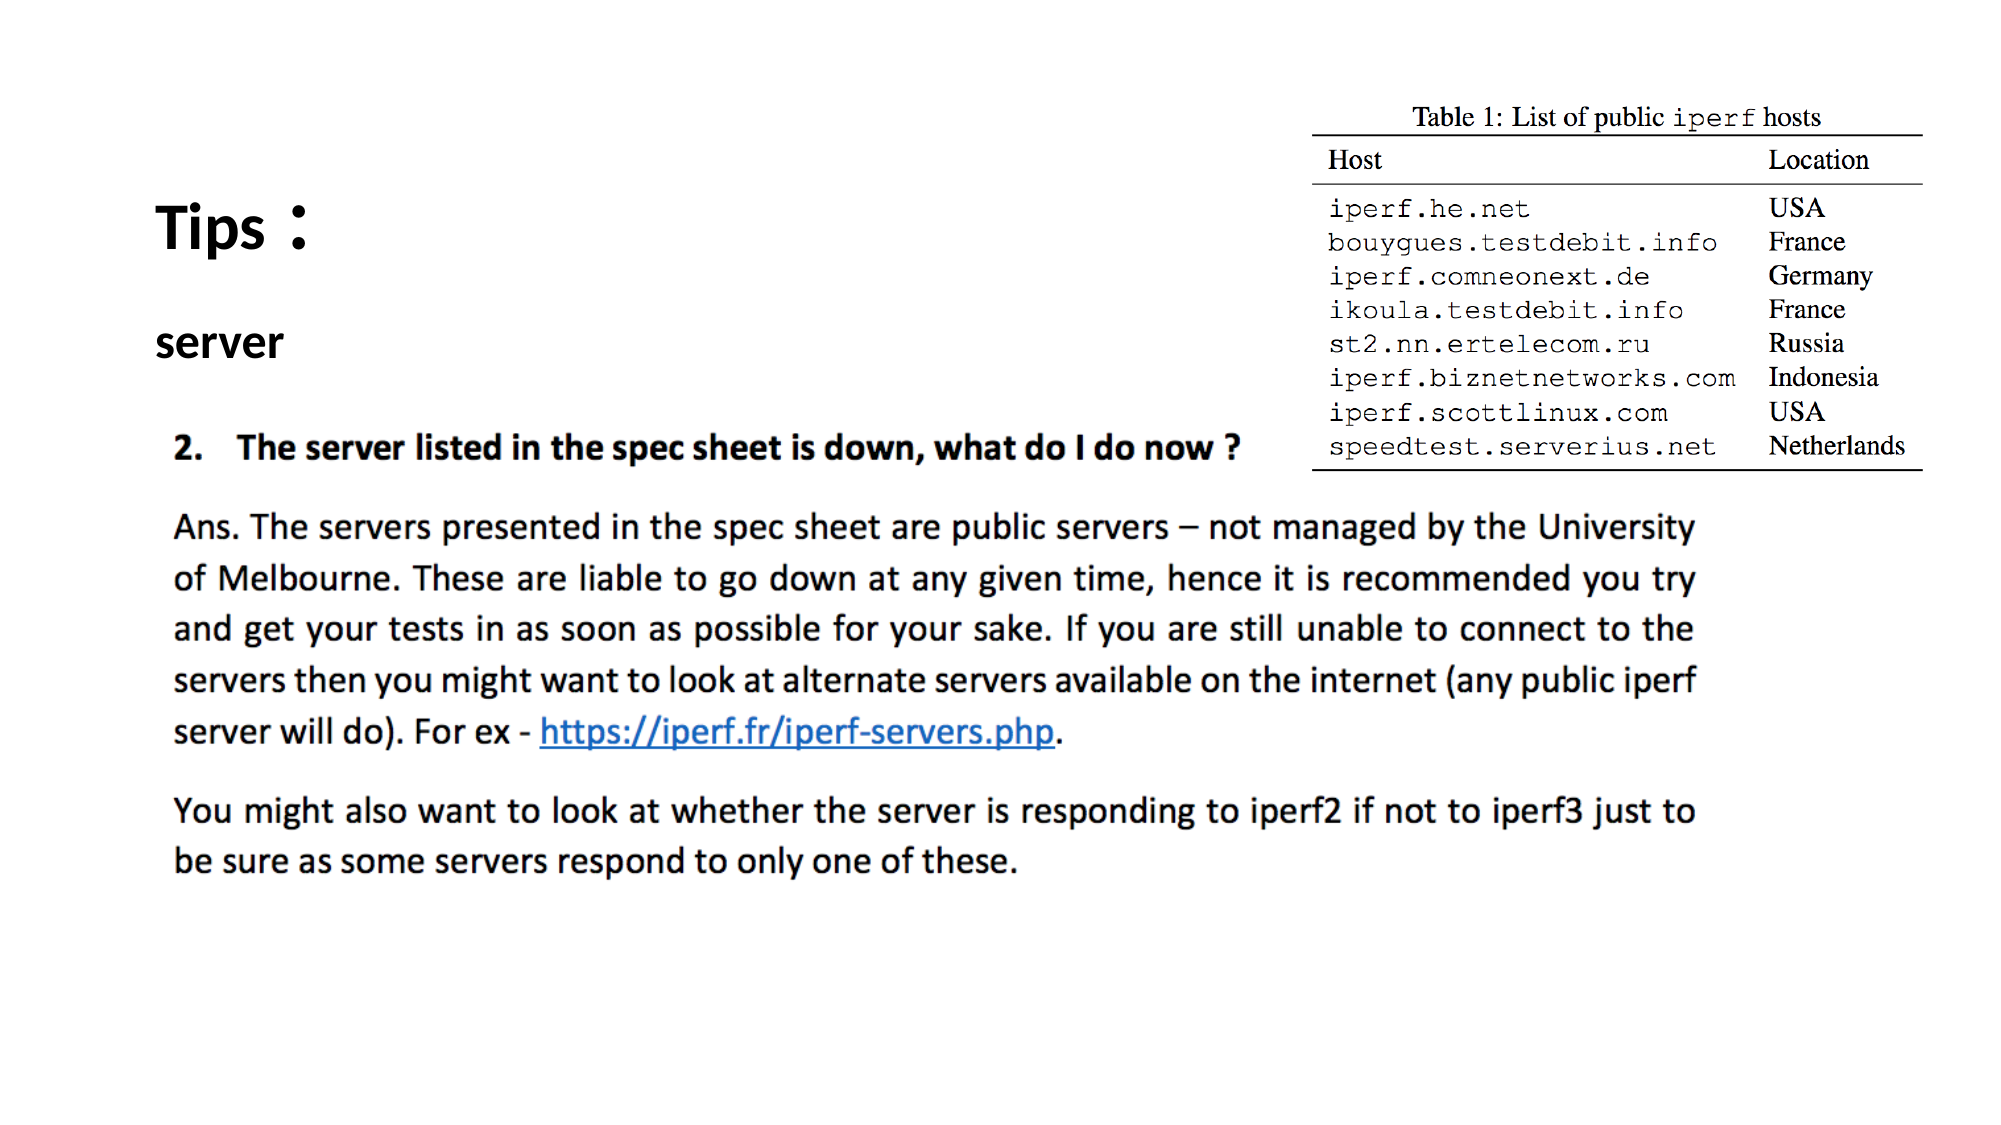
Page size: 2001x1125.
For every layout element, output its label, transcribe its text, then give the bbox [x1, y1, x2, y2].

text_box Tips： server [140, 176, 558, 376]
picture [140, 84, 1947, 897]
